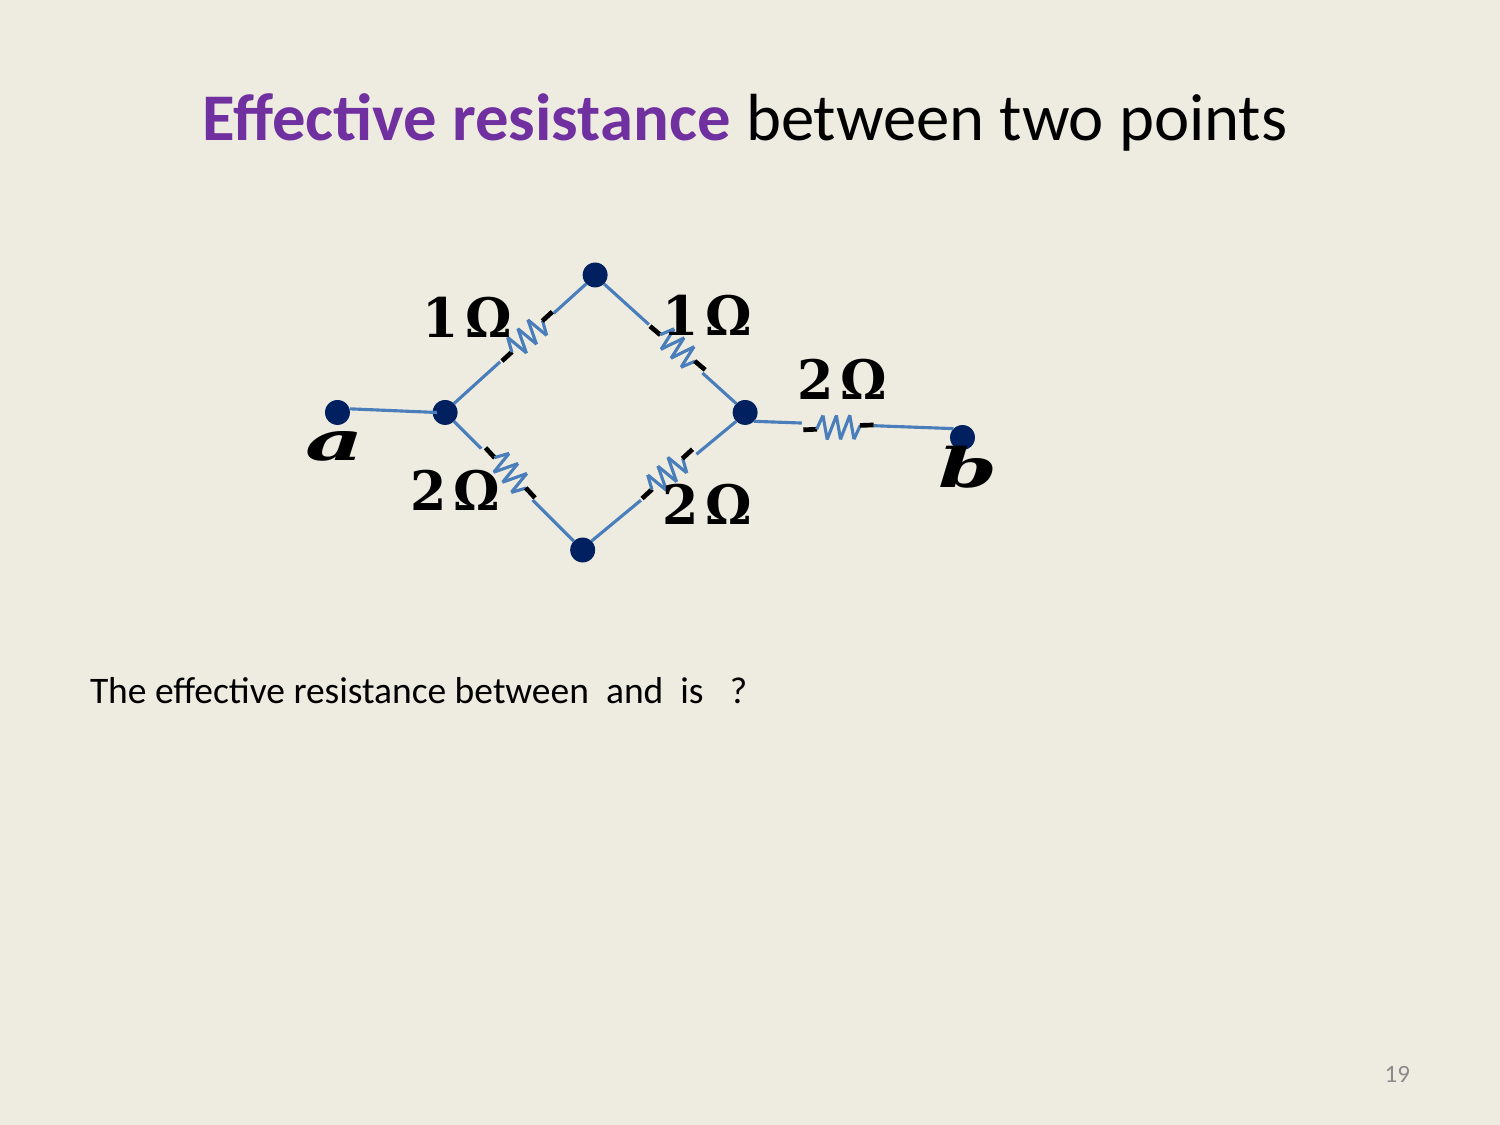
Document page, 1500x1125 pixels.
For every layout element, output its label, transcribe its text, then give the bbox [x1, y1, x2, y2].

slide_number 19 [1074, 1042, 1425, 1103]
title Effective resistance between two points [70, 19, 1421, 208]
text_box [299, 262, 1001, 563]
